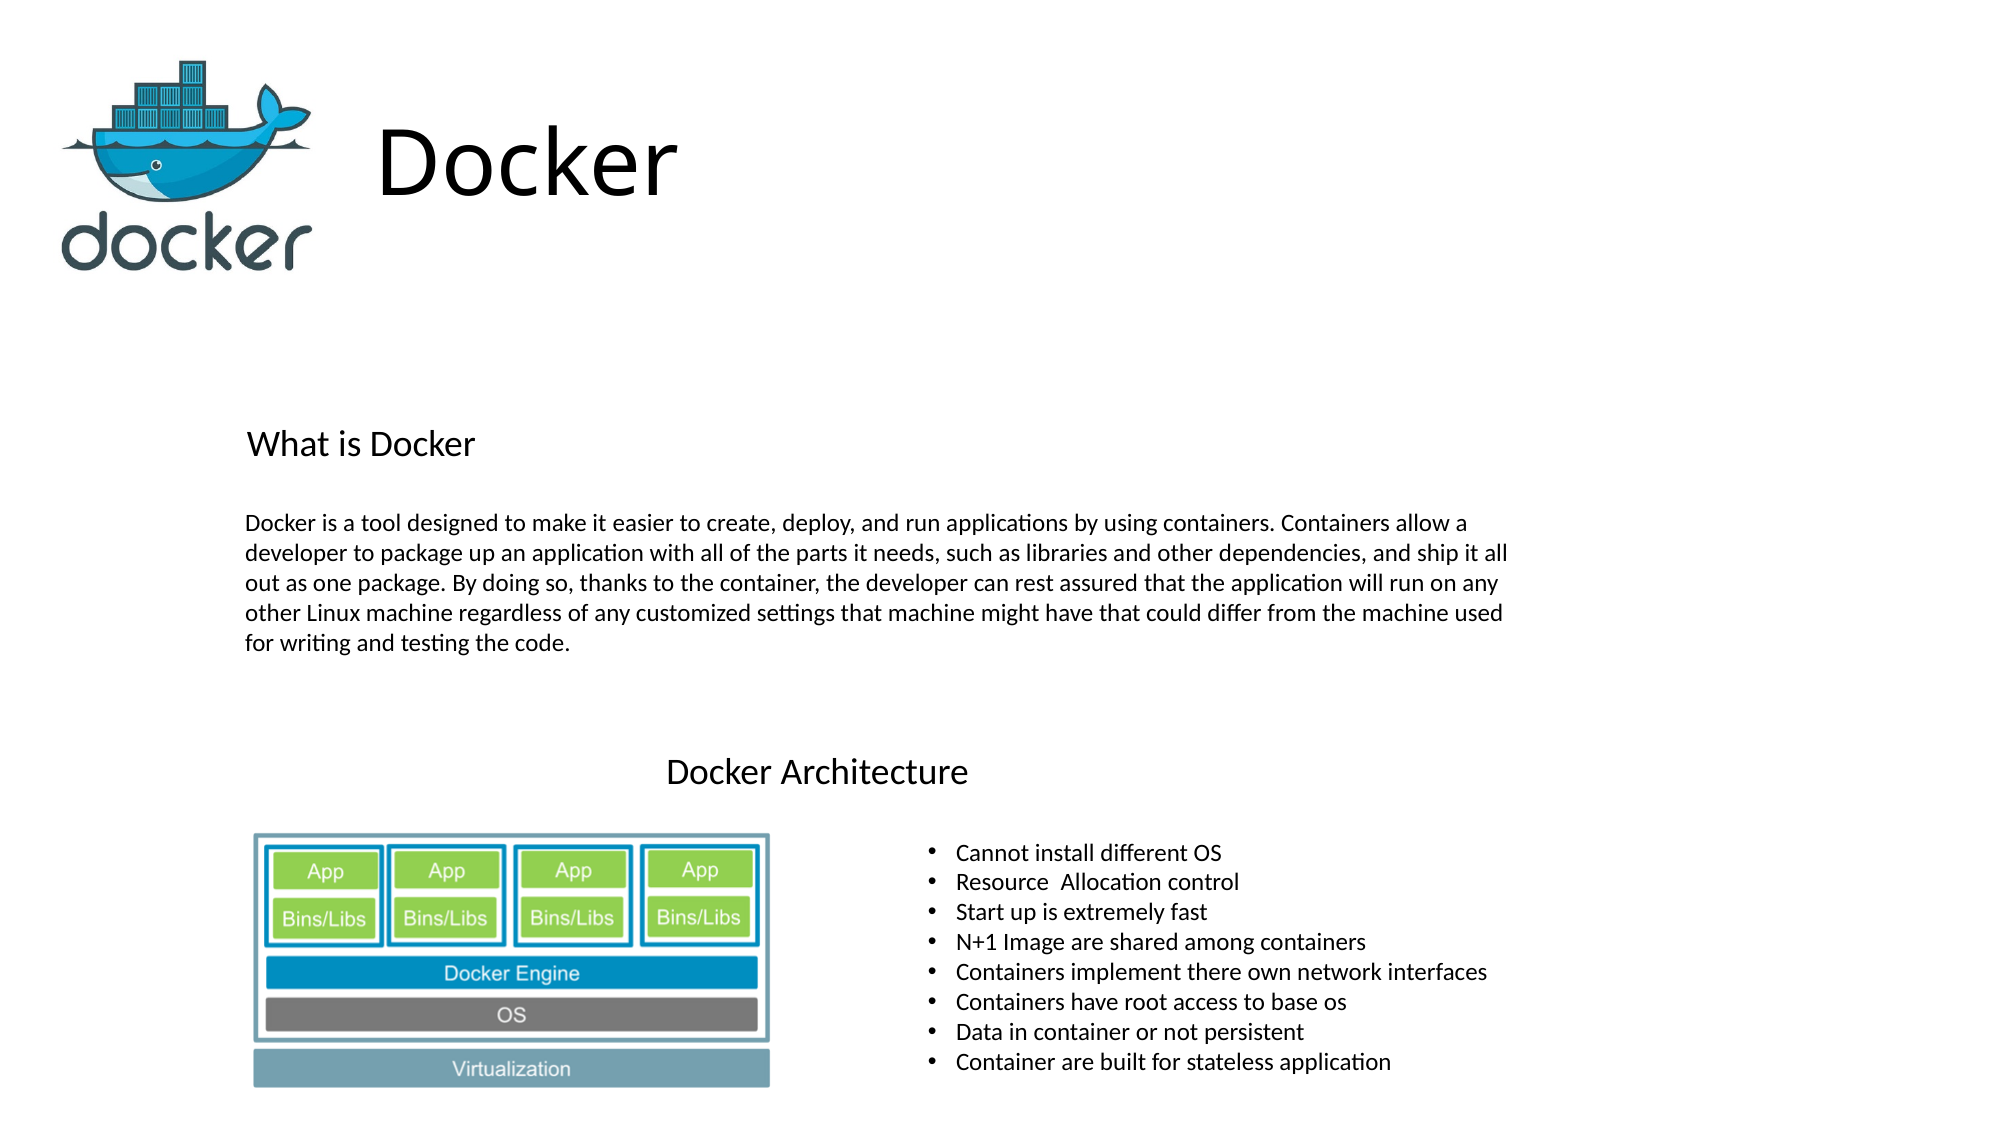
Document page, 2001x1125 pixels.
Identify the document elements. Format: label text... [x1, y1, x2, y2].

text_box Cannot install different OS Resource Allocation control Start up is extremely fast N+1 Image are shared among containers Containers implement there own network interfaces Containers have root access to base os Data in container or not persistent Container are built for stateless application [913, 828, 1539, 1083]
text_box Docker Architecture [651, 739, 985, 800]
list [31, 44, 343, 288]
text_box What is Docker [232, 411, 492, 472]
title Docker [359, 57, 1732, 275]
picture [229, 808, 790, 1114]
text_box Docker is a tool designed to make it easier to create, deploy, and run applications by using containers. Containers allow a developer to package up an application with all of the parts it needs, such as libraries and other dependencies, and ship it all out as one package. By doing so, thanks to the container, the developer can rest assured that the application will run on any other Linux machine regardless of any customized settings that machine might have that could differ from the machine used for writing and testing the code. [230, 499, 1539, 664]
